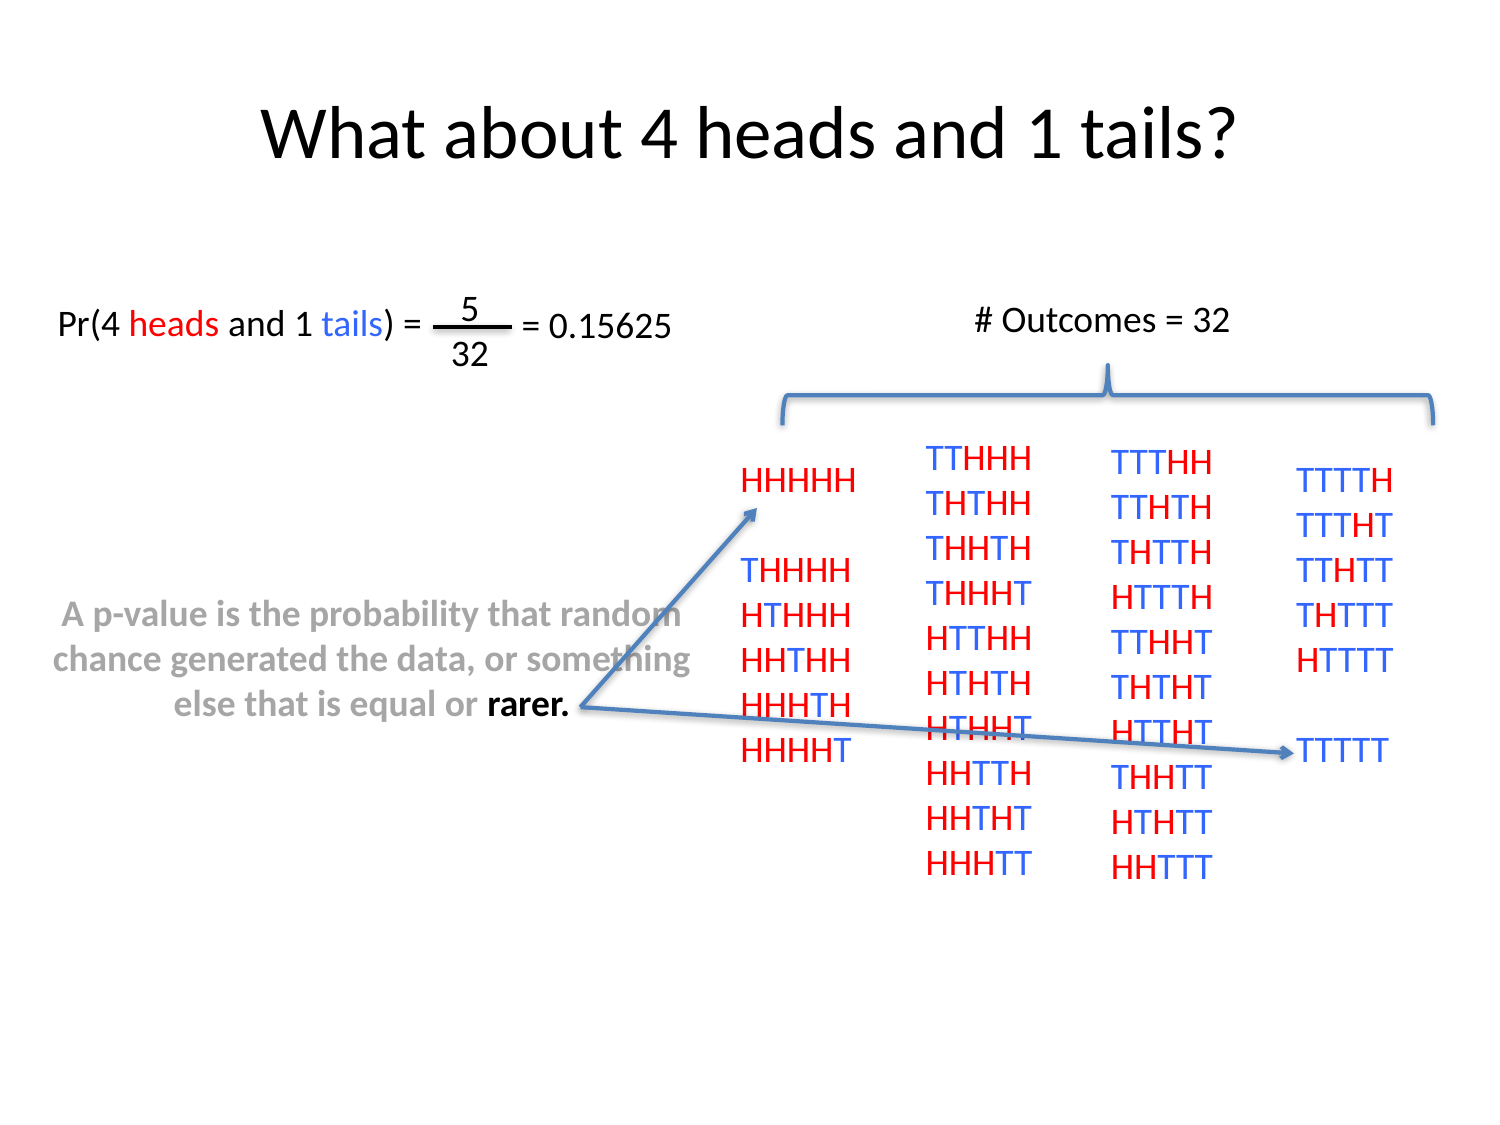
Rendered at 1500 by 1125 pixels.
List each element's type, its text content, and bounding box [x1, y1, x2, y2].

text_box A p-value is the probability that random chance generated the data, or something else that is equal or rarer. [28, 581, 575, 732]
title What about 4 heads and 1 tails? [75, 34, 1425, 223]
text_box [42, 276, 695, 383]
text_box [580, 706, 1295, 754]
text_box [725, 287, 1467, 991]
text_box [580, 507, 758, 706]
